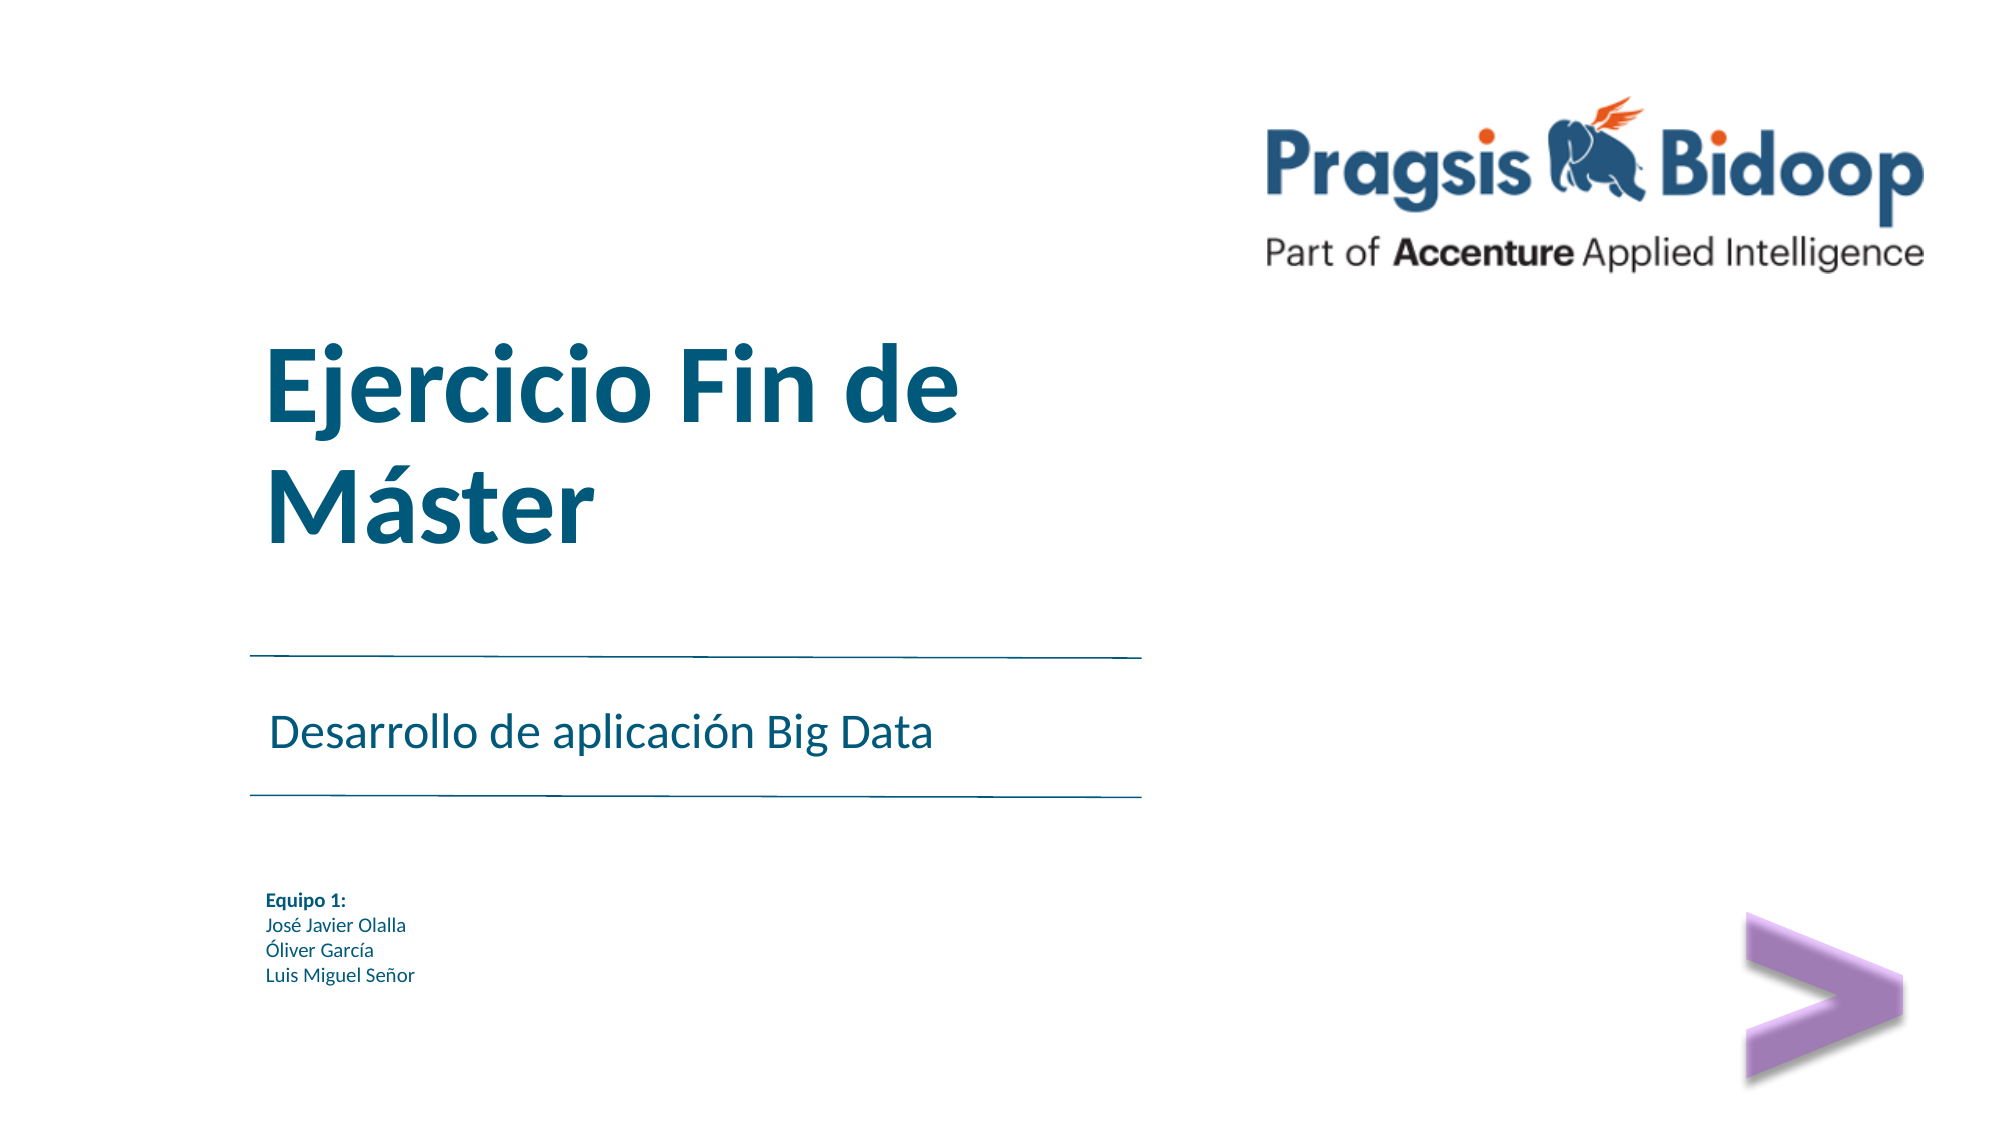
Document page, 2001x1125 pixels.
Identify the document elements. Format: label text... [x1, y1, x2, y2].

picture [1674, 910, 1975, 1080]
picture [1266, 94, 1924, 274]
text_box Equipo 1: José Javier Olalla Óliver García Luis Miguel Señor [251, 879, 431, 994]
text_box Desarrollo de aplicación Big Data [254, 660, 1000, 793]
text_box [249, 655, 1142, 659]
title Ejercicio Fin de Máster [249, 184, 1750, 576]
